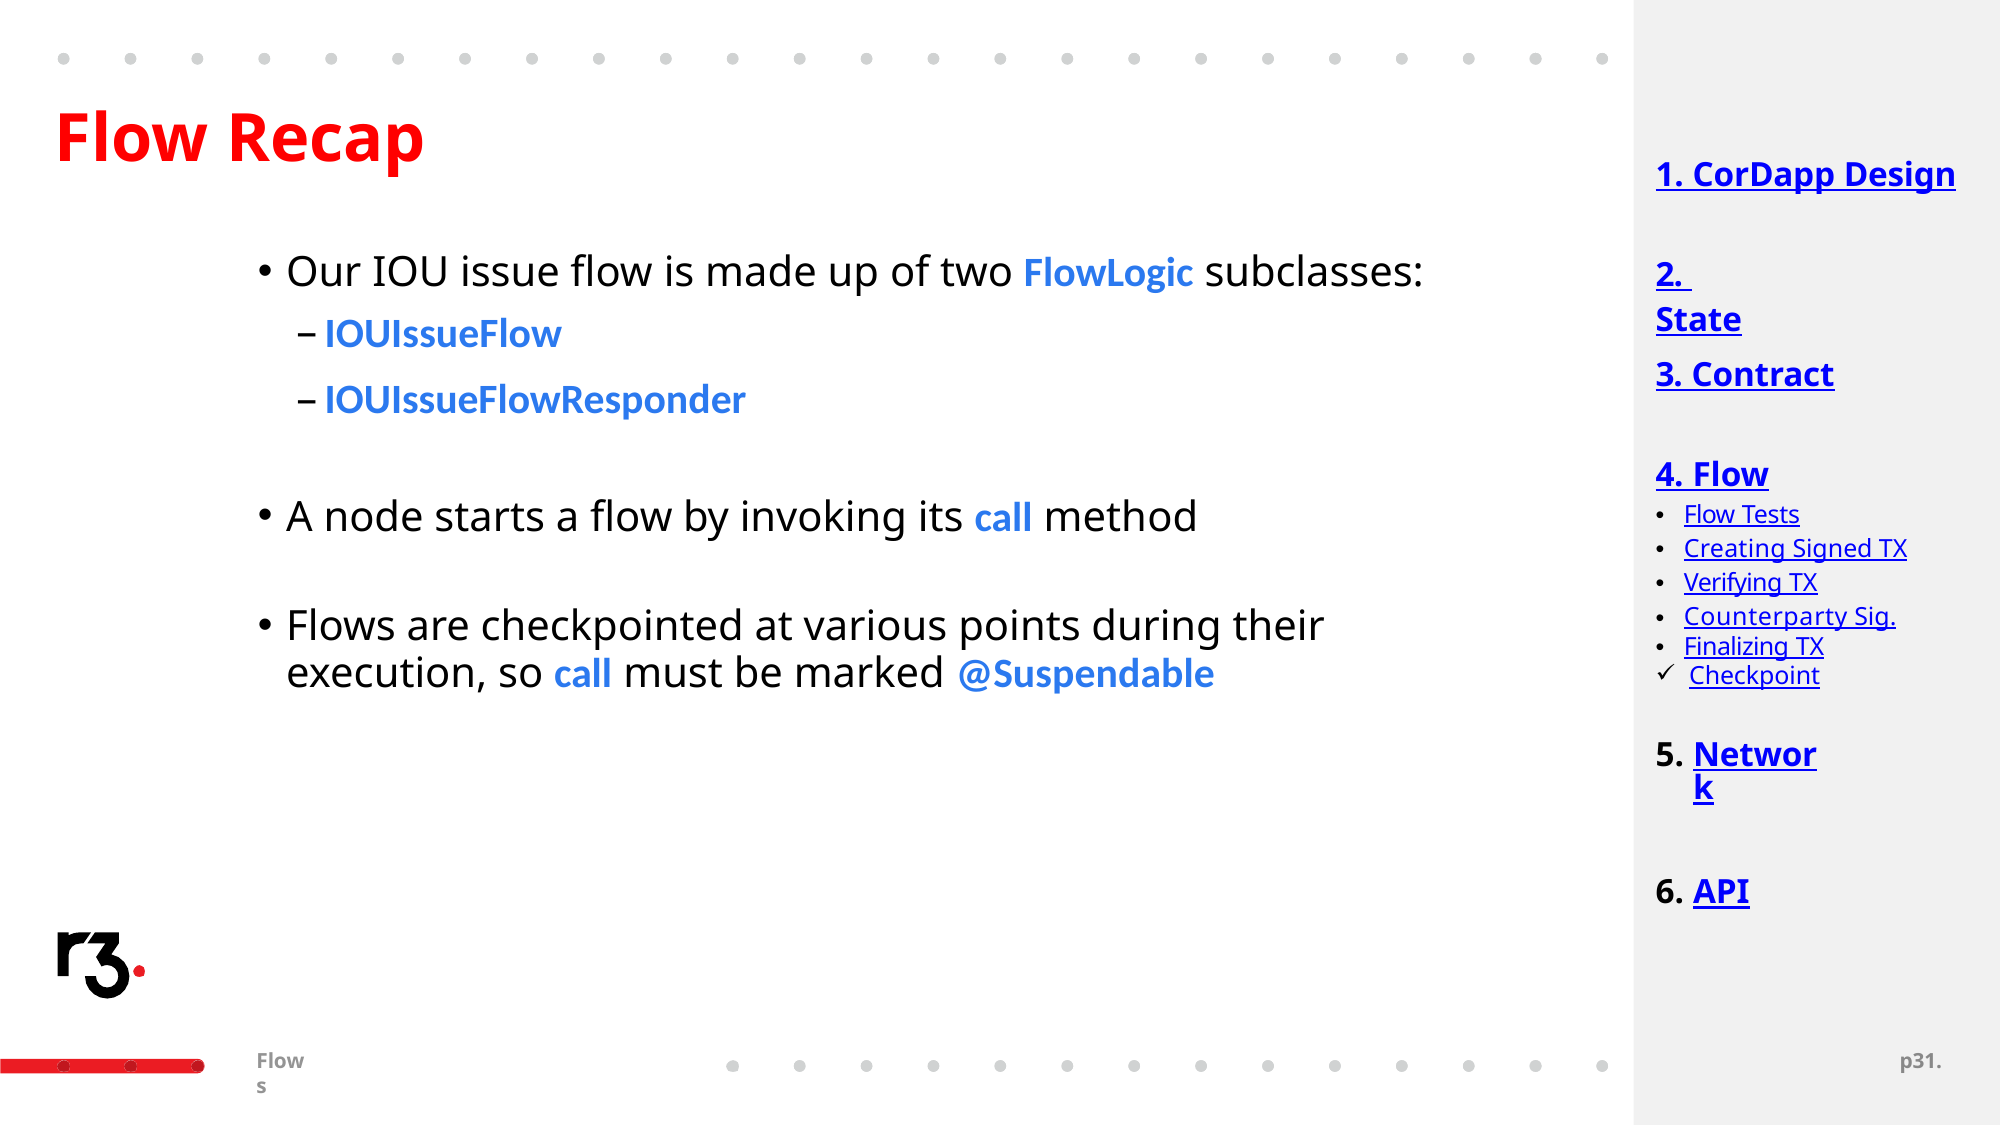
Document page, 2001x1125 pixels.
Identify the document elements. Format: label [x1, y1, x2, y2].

picture [124, 1060, 137, 1072]
picture [726, 1060, 739, 1072]
picture [57, 1060, 70, 1072]
text_box [1633, 0, 2000, 1125]
slide_number [1897, 1045, 1945, 1125]
title [52, 92, 432, 283]
footer [254, 1045, 313, 1125]
text_box [255, 232, 1436, 422]
picture [133, 965, 145, 977]
text_box [255, 487, 1221, 540]
picture [191, 1060, 204, 1072]
text_box [255, 600, 1351, 696]
